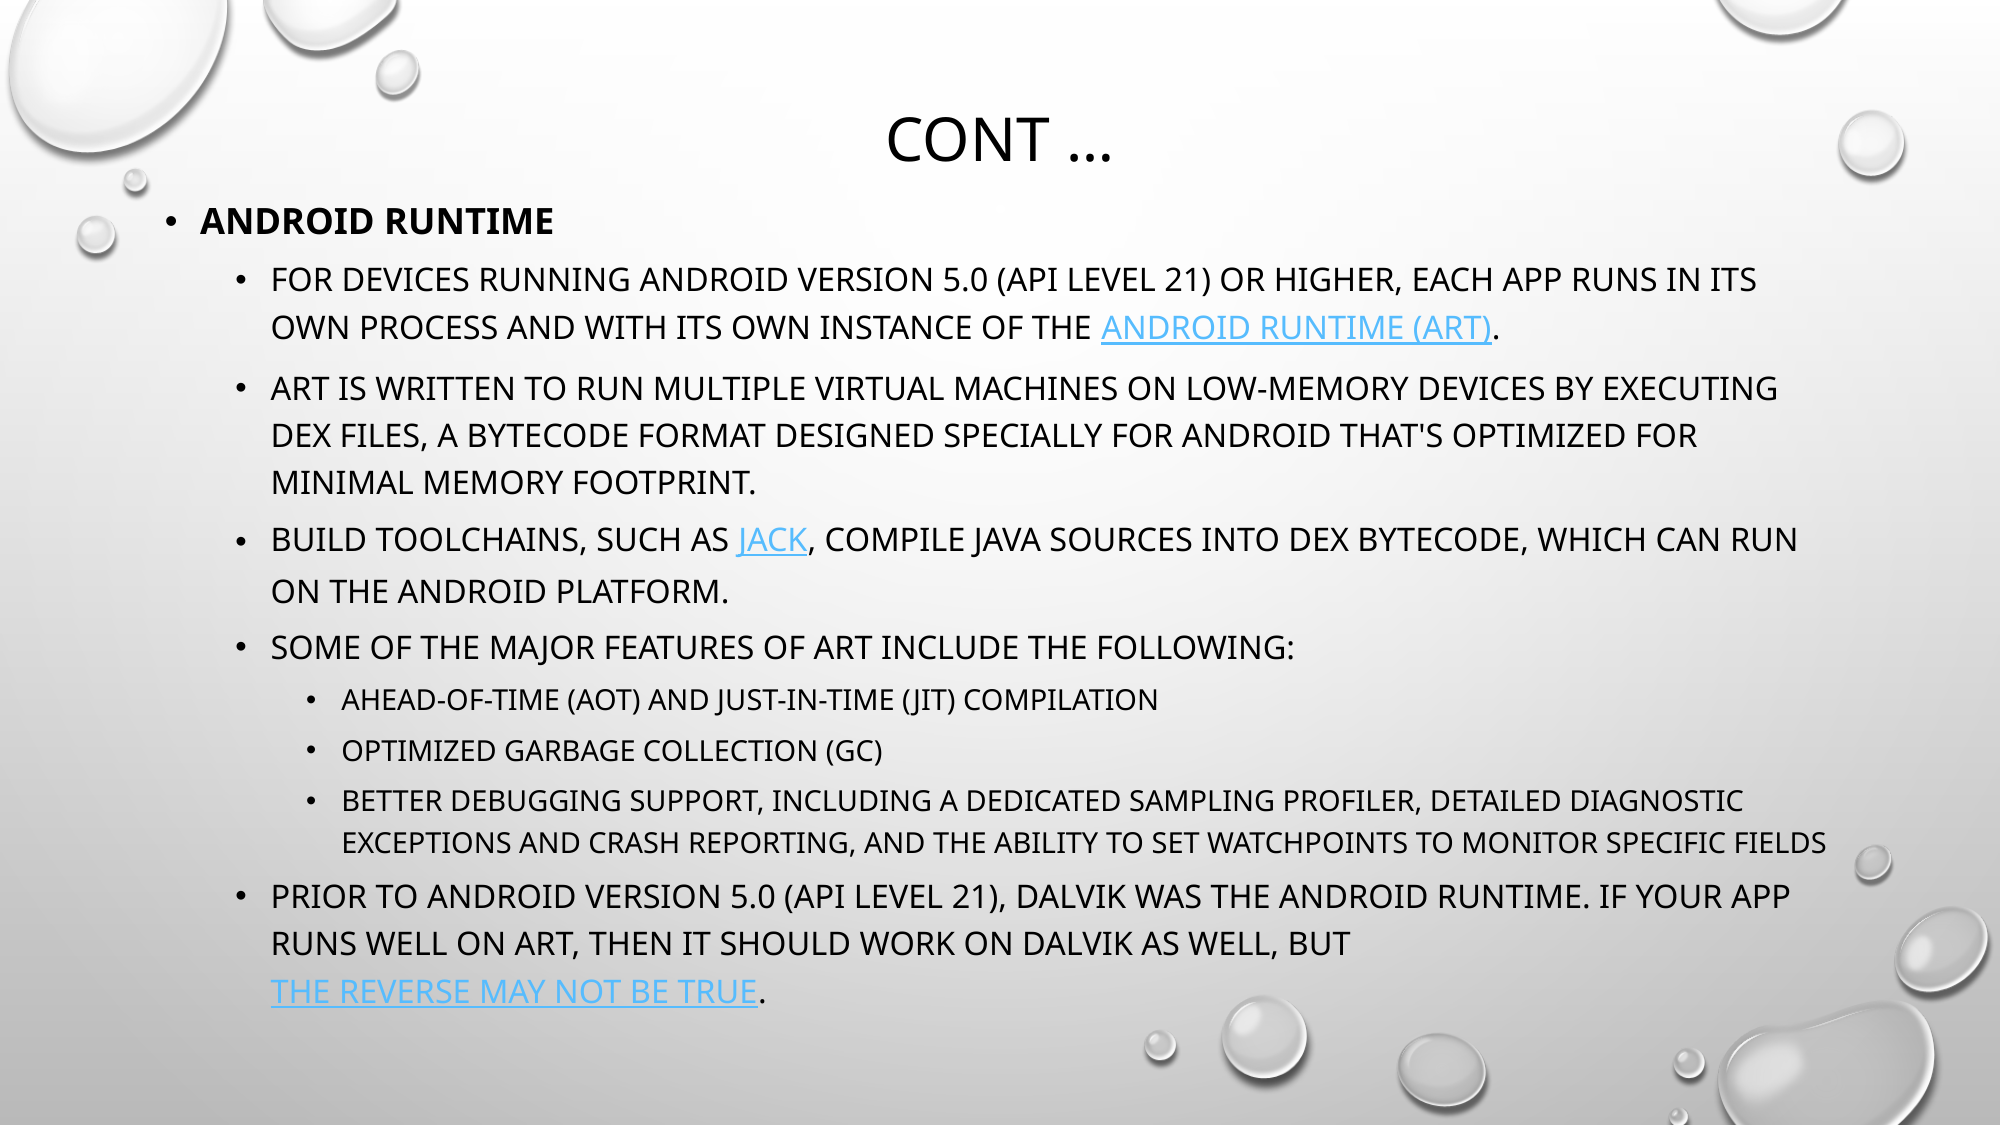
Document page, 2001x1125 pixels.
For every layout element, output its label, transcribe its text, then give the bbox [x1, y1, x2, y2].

list Android Runtime For devices running Android version 5.0 (API level 21) or higher, each app runs in its own process and with its own instance of the Android Runtime (ART). ART is written to run multiple virtual machines on low-memory devices by executing DEX files, a bytecode format designed specially for Android that's optimized for minimal memory footprint. Build toolchains, such as Jack, compile Java sources into DEX bytecode, which can run on the Android platform. Some of the major features of ART include the following: Ahead-of-time (AOT) and just-in-time (JIT) compilation Optimized garbage collection (GC) Better debugging support, including a dedicated sampling profiler, detailed diagnostic exceptions and crash reporting, and the ability to set watchpoints to monitor specific fields Prior to Android version 5.0 (API level 21), Dalvik was the Android runtime. If your app runs well on ART, then it should work on Dalvik as well, but the reverse may not be true. [149, 182, 1850, 1066]
picture [0, 0, 2000, 1125]
title Cont … [149, 101, 1851, 183]
